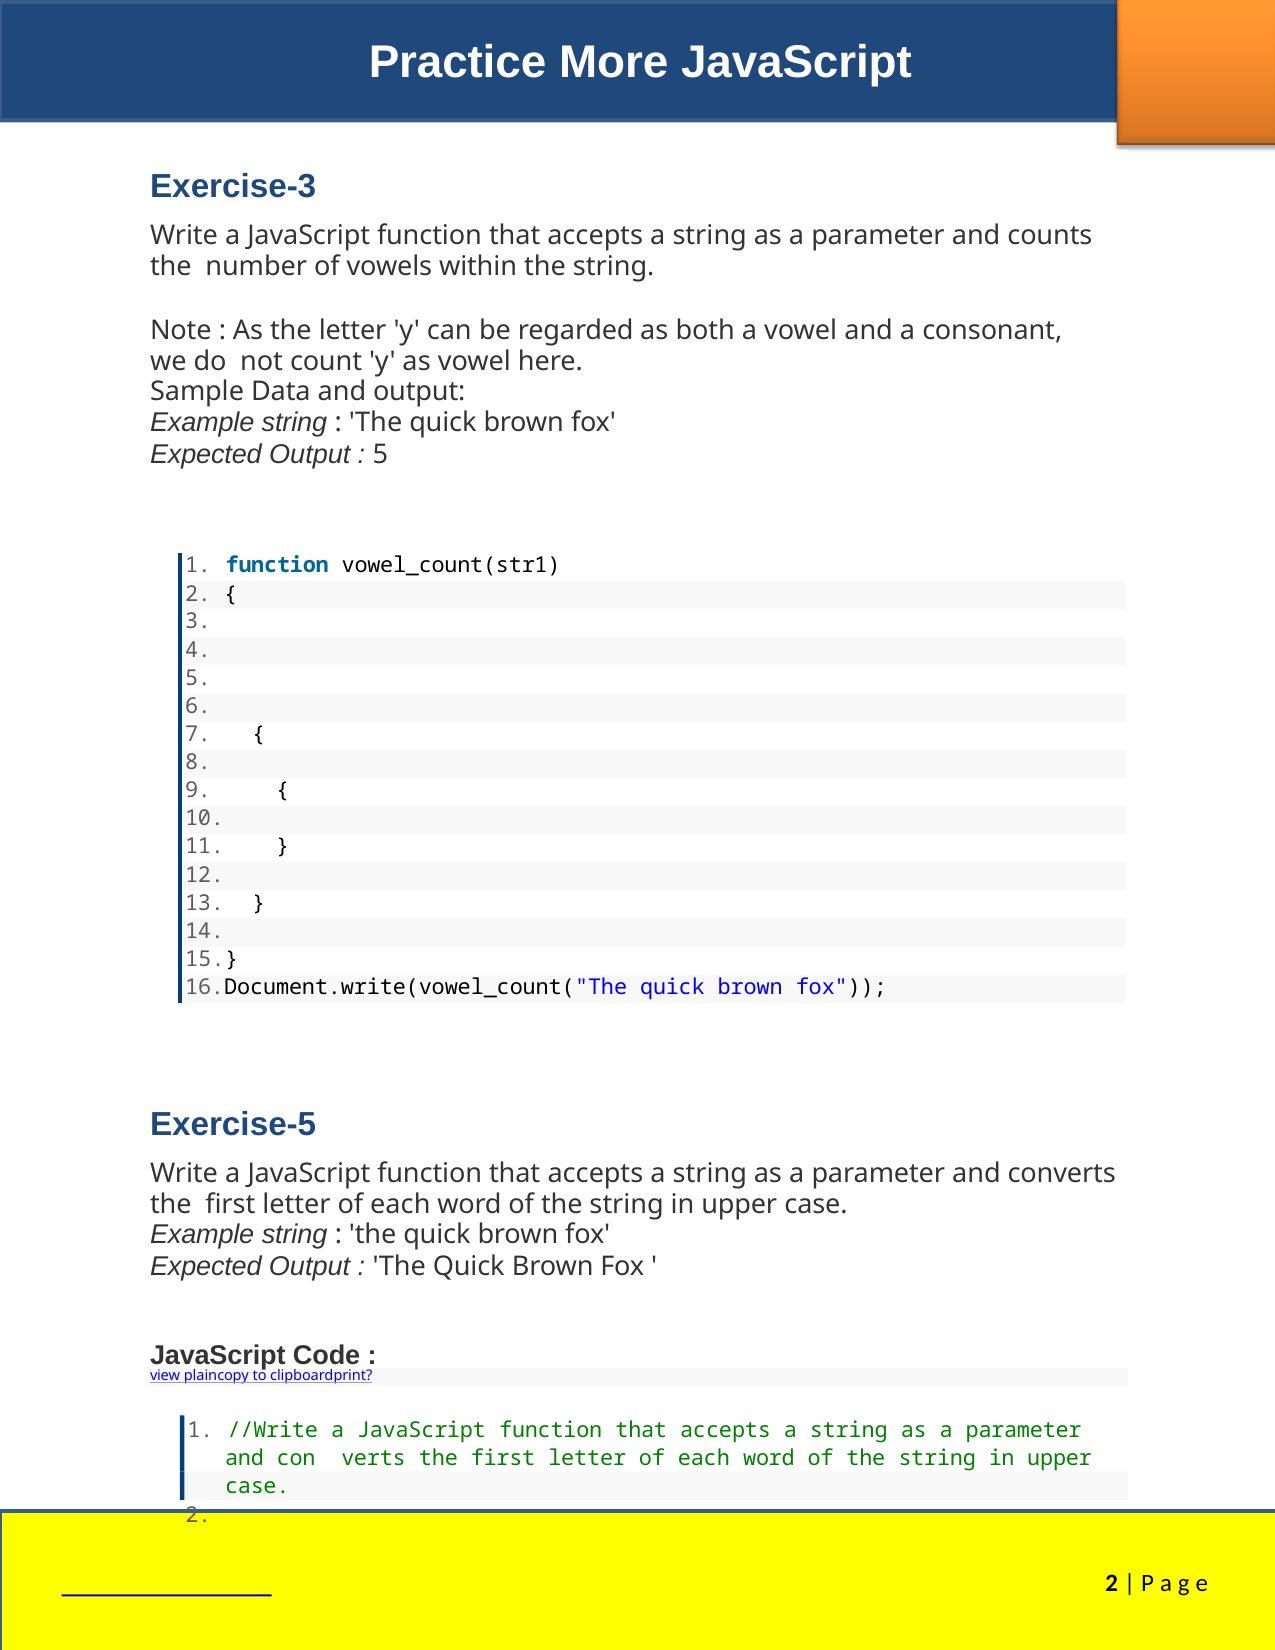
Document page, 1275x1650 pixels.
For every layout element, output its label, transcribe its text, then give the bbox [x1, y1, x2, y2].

table_cell 8. [182, 750, 1126, 778]
table_cell 13. } [182, 890, 1126, 918]
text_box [0, 1508, 1275, 1650]
table_cell 6. [182, 694, 1126, 722]
text_box Exercise-5 Write a JavaScript function that accepts a string as a parameter and converts the first letter of each word of the string in upper case. Example string : 'the quick brown fox' Expected Output : 'The Quick Brown Fox ' JavaScript Code : [147, 1083, 1122, 1370]
table_cell 10. [182, 806, 1126, 834]
table_header 1. function vowel_count(str1) [182, 553, 1126, 581]
table_cell 2. { [182, 581, 1126, 609]
table_cell 11. } [182, 834, 1126, 862]
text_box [0, 0, 144, 124]
table_cell 9. { [182, 778, 1126, 806]
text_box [179, 1415, 1129, 1501]
table_cell 3. [182, 609, 1126, 637]
table_cell 12. [182, 862, 1126, 890]
table_cell 15.} [182, 947, 1126, 975]
table_cell 14. [182, 918, 1126, 947]
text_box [146, 0, 1275, 219]
table_cell 16.Document.write(vowel_count("The quick brown fox")); [182, 975, 1126, 1003]
table_cell 7. { [182, 722, 1126, 750]
text_box Exercise-3 Write a JavaScript function that accepts a string as a parameter and counts the number of vowels within the string. Note : As the letter 'y' can be regarded as both a vowel and a consonant, we do not count 'y' as vowel here. Sample Data and output: Example string : 'The quick brown fox' Expected Output : 5 [147, 227, 1104, 469]
table_cell 4. [182, 637, 1126, 665]
table_cell 5. [182, 665, 1126, 694]
text_box view plaincopy to clipboardprint? [146, 1368, 1129, 1387]
